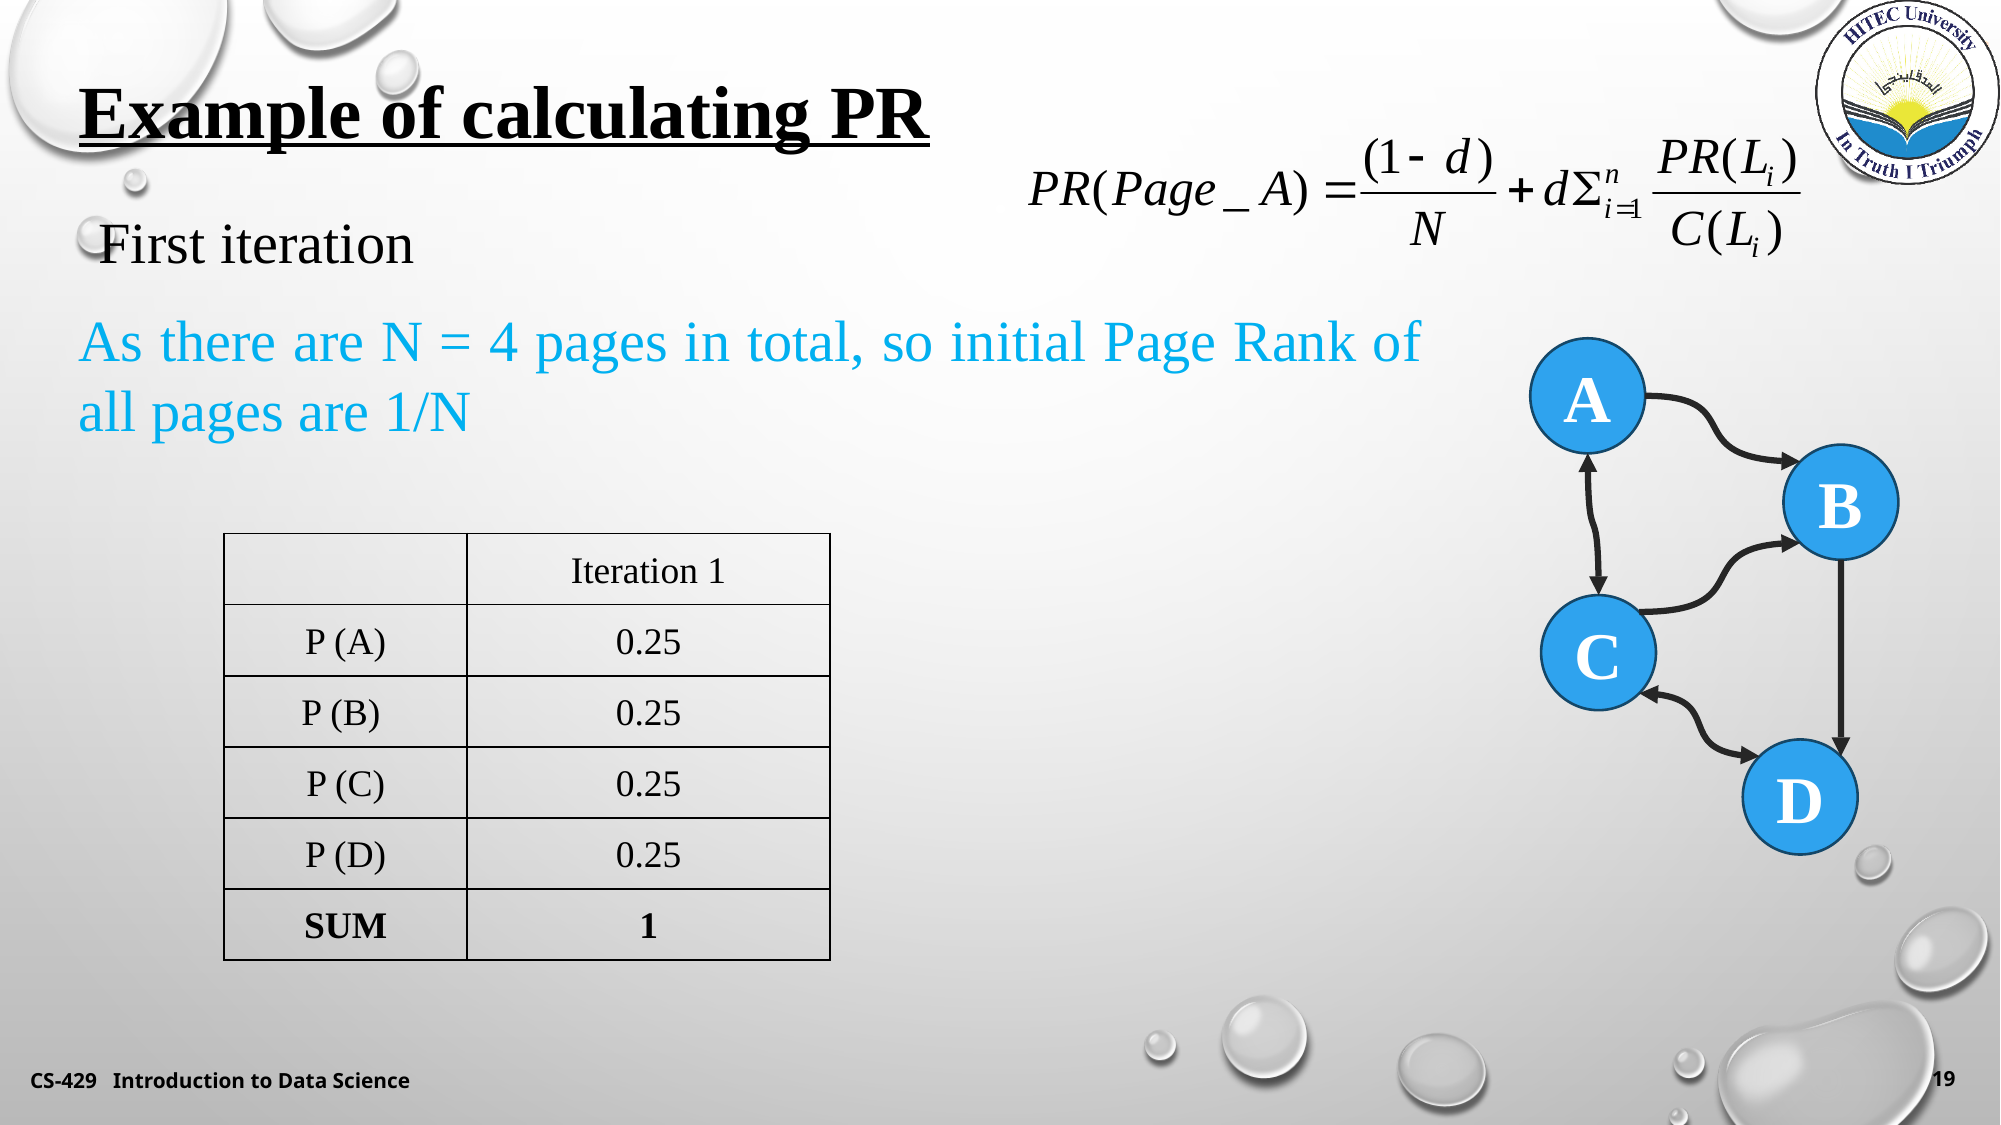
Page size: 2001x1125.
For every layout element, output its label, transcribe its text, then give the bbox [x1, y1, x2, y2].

table_header [225, 534, 466, 604]
footer CS-429 Introduction to Data Science [15, 1050, 1110, 1110]
table_cell 0.25 [468, 819, 829, 888]
text_box As there are N = 4 pages in total, so initial Page Rank of all pages are 1/N [64, 295, 1438, 451]
table_header Iteration 1 [468, 534, 829, 604]
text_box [1529, 338, 1899, 855]
table_cell 0.25 [468, 748, 829, 817]
table_cell 0.25 [468, 605, 829, 675]
picture [0, 0, 2000, 1125]
table_cell P (D) [225, 819, 466, 888]
table_cell P (B) [225, 677, 466, 746]
table_cell SUM [225, 890, 466, 959]
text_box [1018, 125, 1810, 270]
text_box Example of calculating PR [64, 56, 1809, 162]
slide_number 19 [1845, 1050, 1971, 1110]
text_box First iteration [83, 197, 1955, 423]
table_cell 0.25 [468, 677, 829, 746]
table_cell P (A) [225, 605, 466, 675]
table_cell P (C) [225, 748, 466, 817]
table_cell 1 [468, 890, 829, 959]
